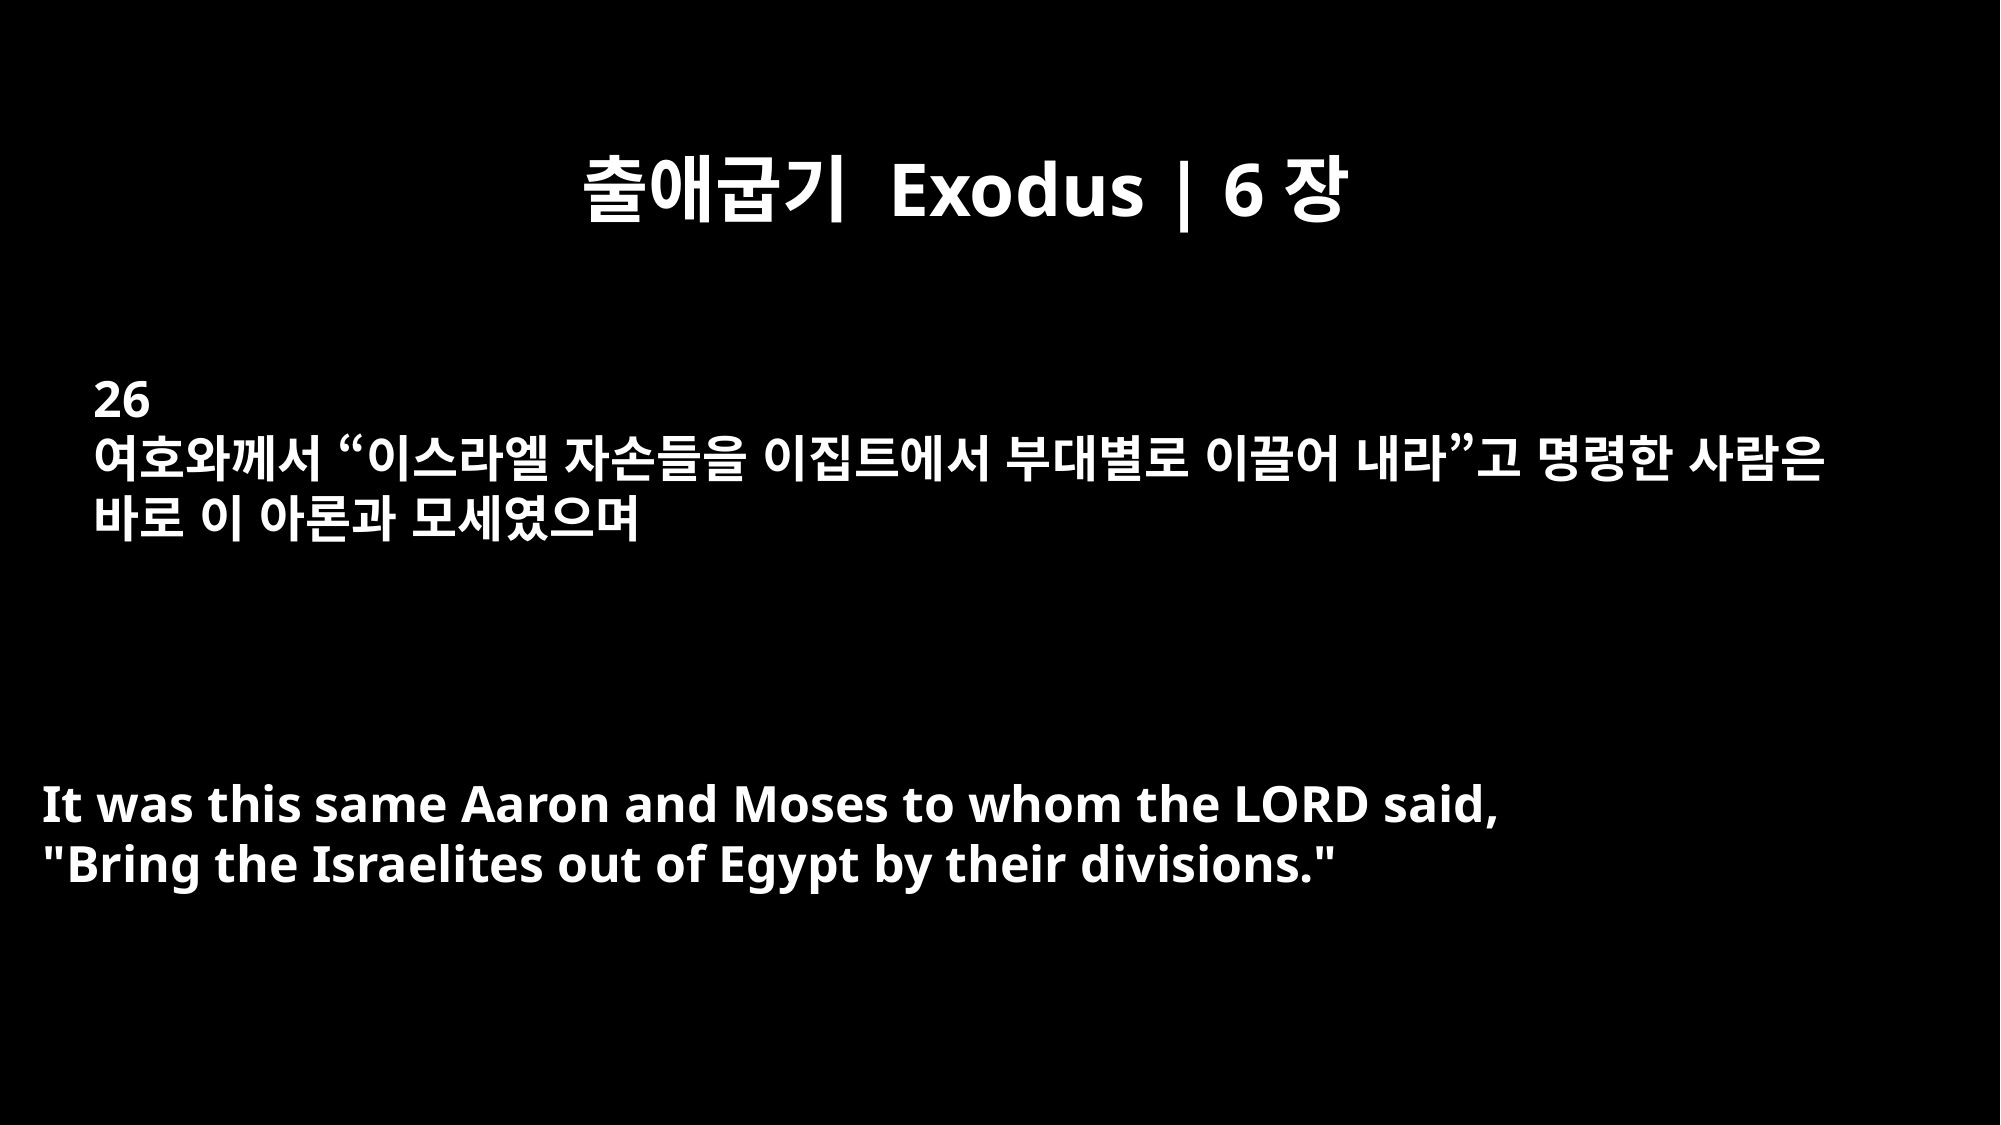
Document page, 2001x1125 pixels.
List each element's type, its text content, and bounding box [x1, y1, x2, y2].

text_box 출애굽기 Exodus | 6장 [566, 136, 1366, 239]
text_box It was this same Aaron and Moses to whom the LORD said, "Bring the Israelites out of Egypt by their divisions." [27, 764, 1528, 900]
text_box 26 여호와께서 “이스라엘 자손들을 이집트에서 부대별로 이끌어 내라”고 명령한 사람은 바로 이 아론과 모세였으며 [78, 359, 1856, 555]
